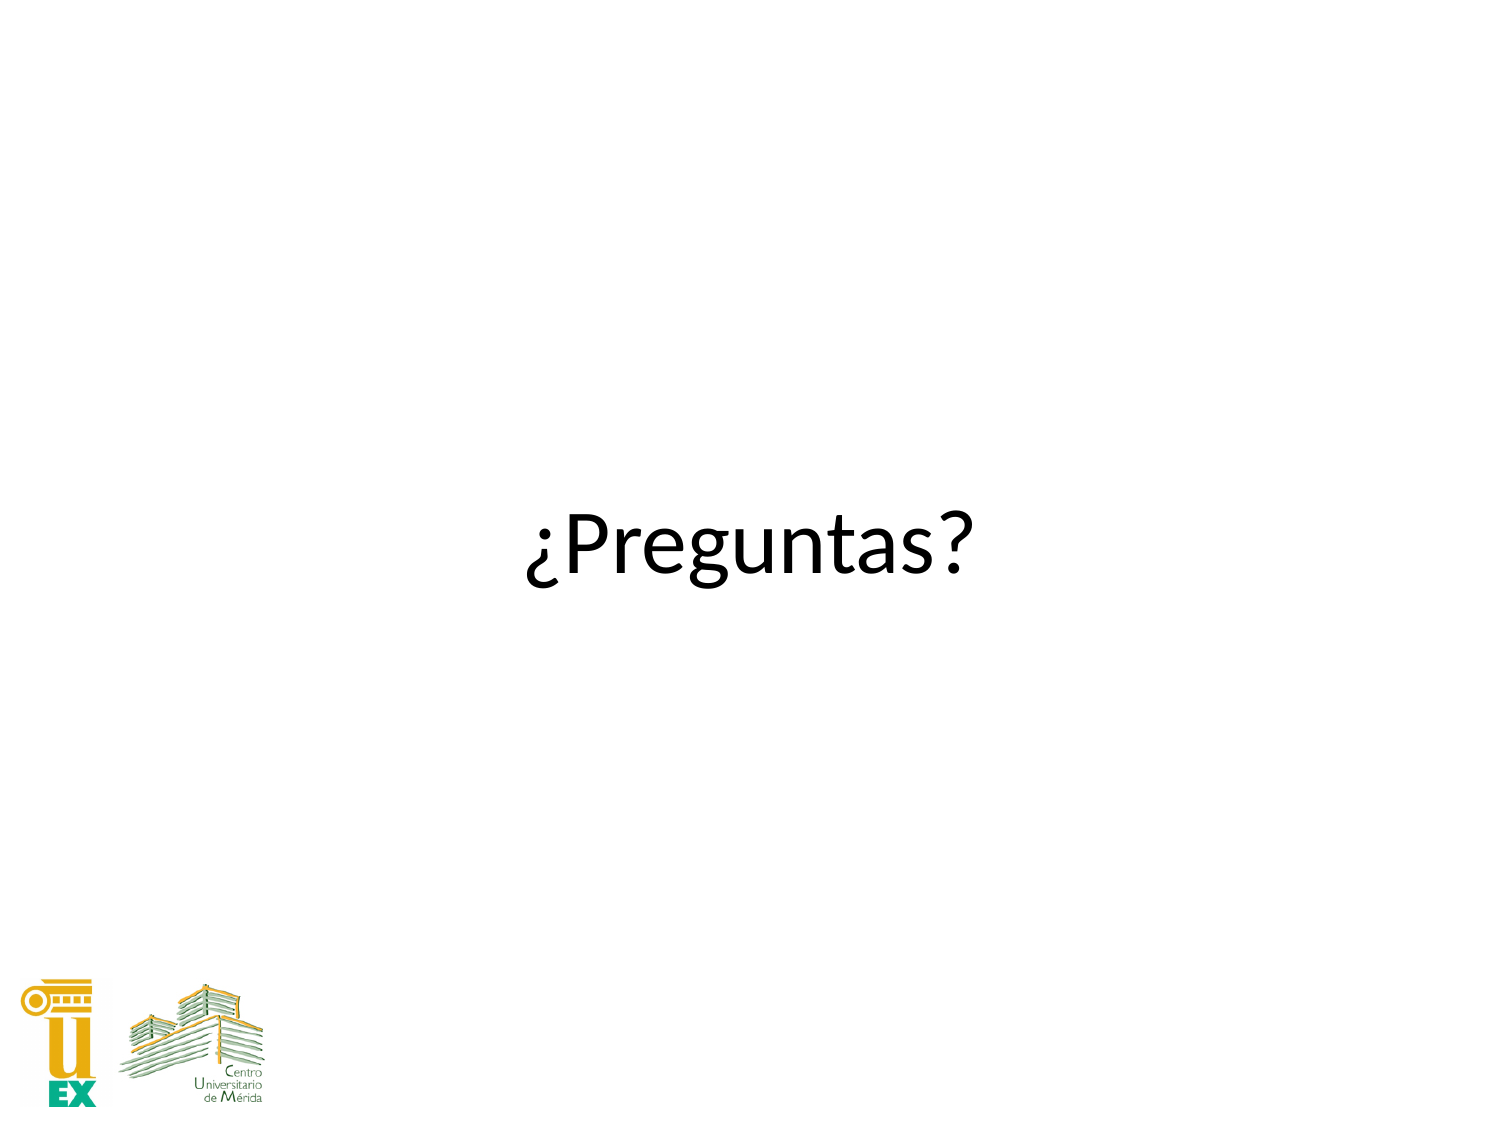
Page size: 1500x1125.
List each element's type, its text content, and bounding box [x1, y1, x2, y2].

title ¿Preguntas? [75, 442, 1425, 631]
picture [20, 978, 113, 1107]
picture [114, 978, 268, 1107]
